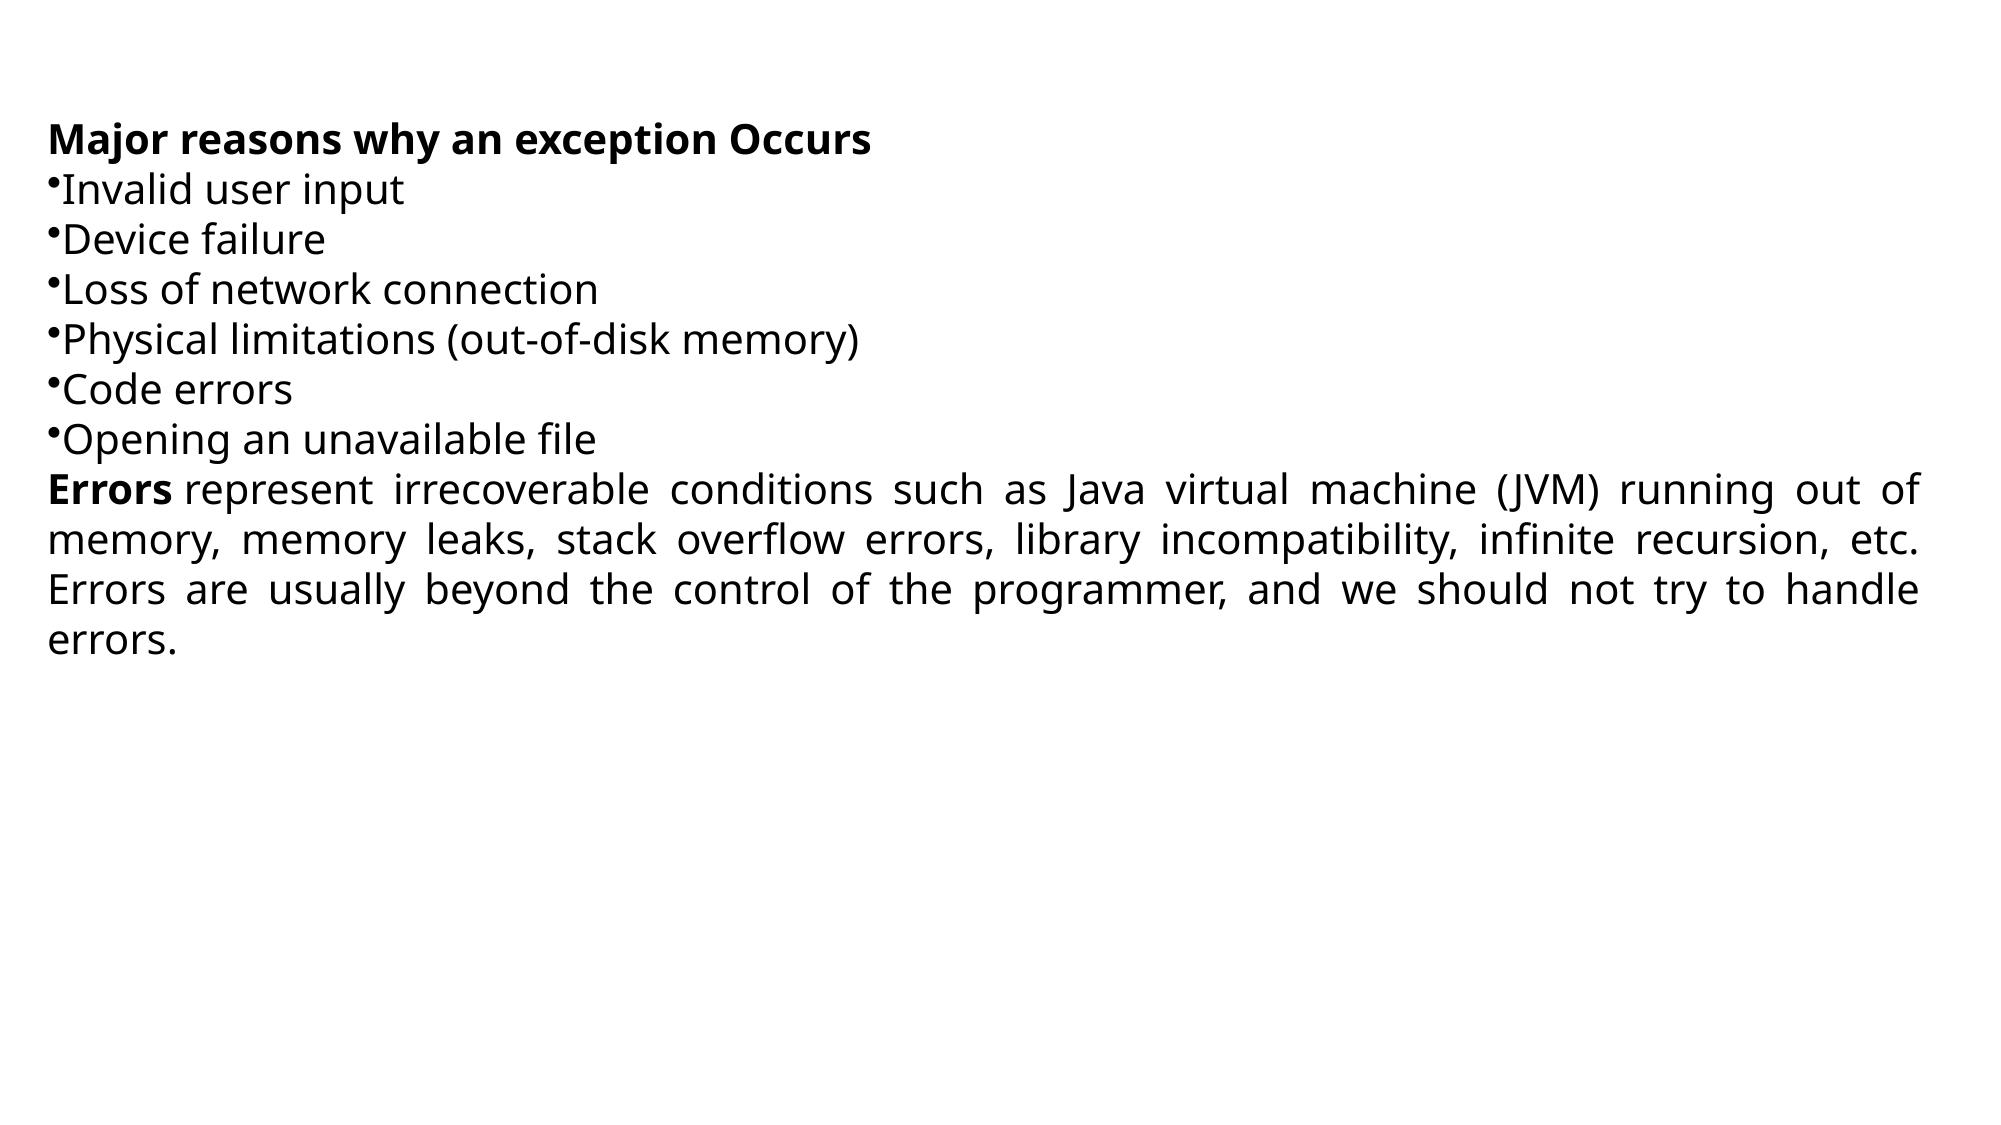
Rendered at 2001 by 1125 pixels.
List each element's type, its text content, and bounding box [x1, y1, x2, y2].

text_box Major reasons why an exception Occurs Invalid user input Device failure Loss of network connection Physical limitations (out-of-disk memory) Code errors Opening an unavailable file Errors represent irrecoverable conditions such as Java virtual machine (JVM) running out of memory, memory leaks, stack overflow errors, library incompatibility, infinite recursion, etc. Errors are usually beyond the control of the programmer, and we should not try to handle errors. [32, 105, 1936, 671]
